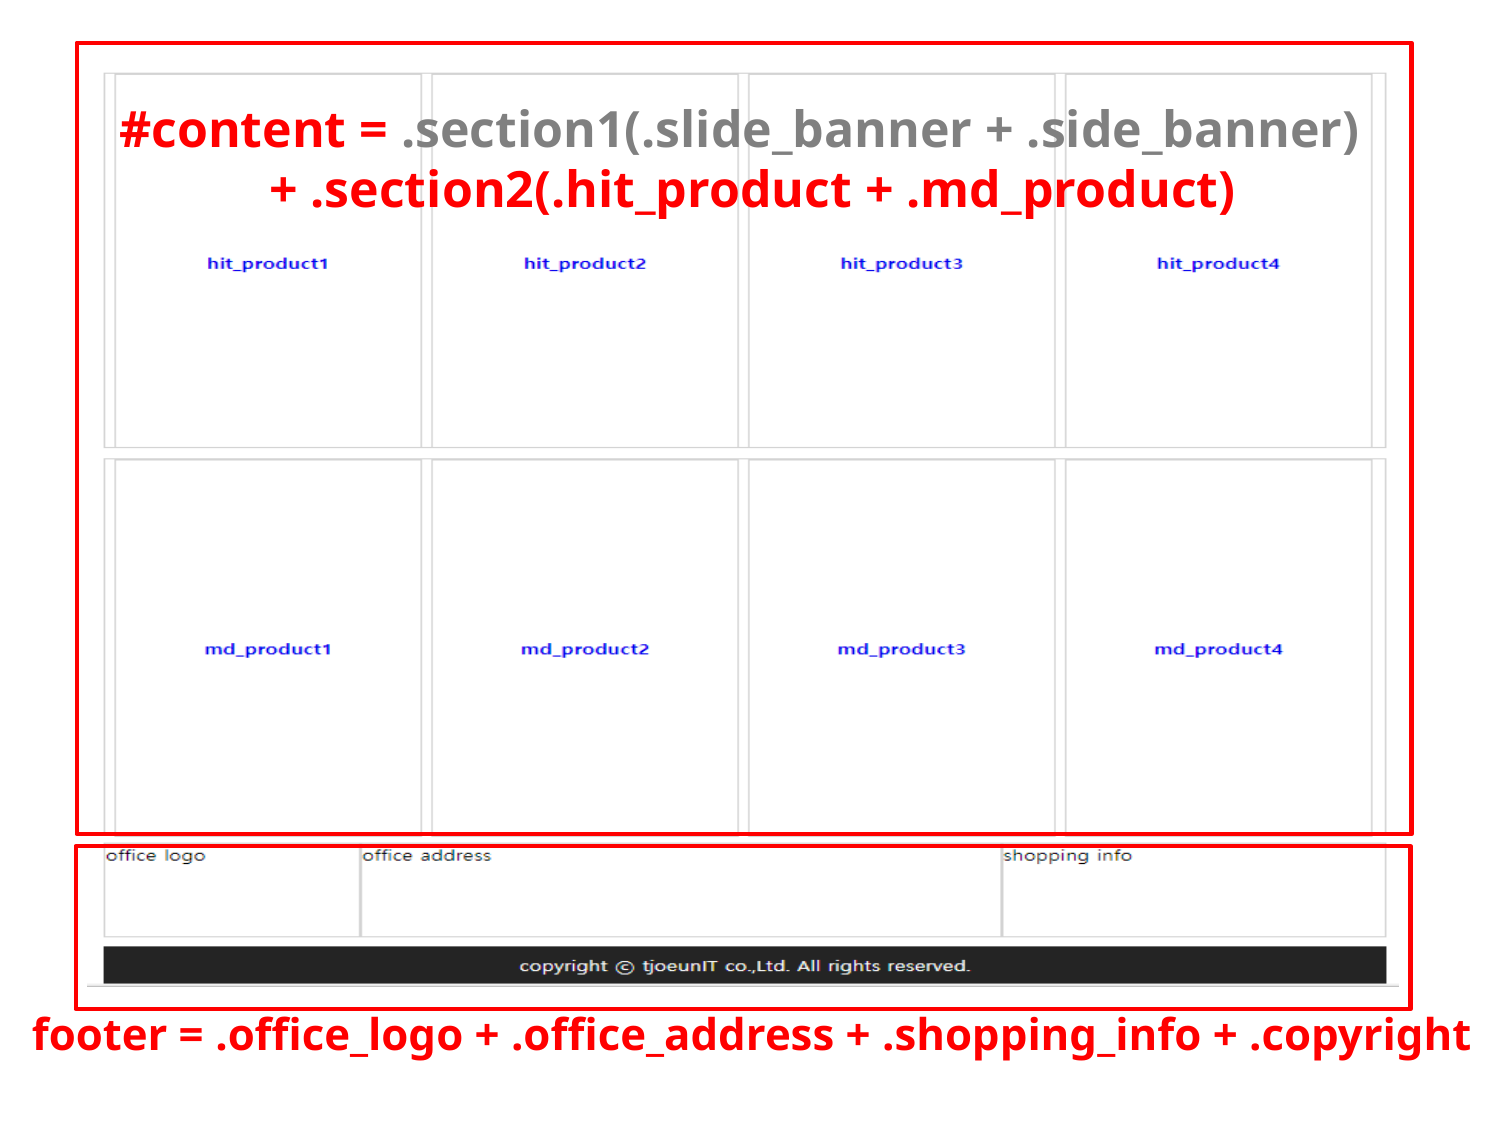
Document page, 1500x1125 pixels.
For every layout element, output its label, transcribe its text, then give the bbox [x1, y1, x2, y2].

text_box [74, 844, 1413, 999]
text_box [75, 41, 1414, 836]
picture [87, 66, 1399, 987]
text_box footer = .office_logo + .office_address + .shopping_info + .copyright [17, 999, 1488, 1067]
